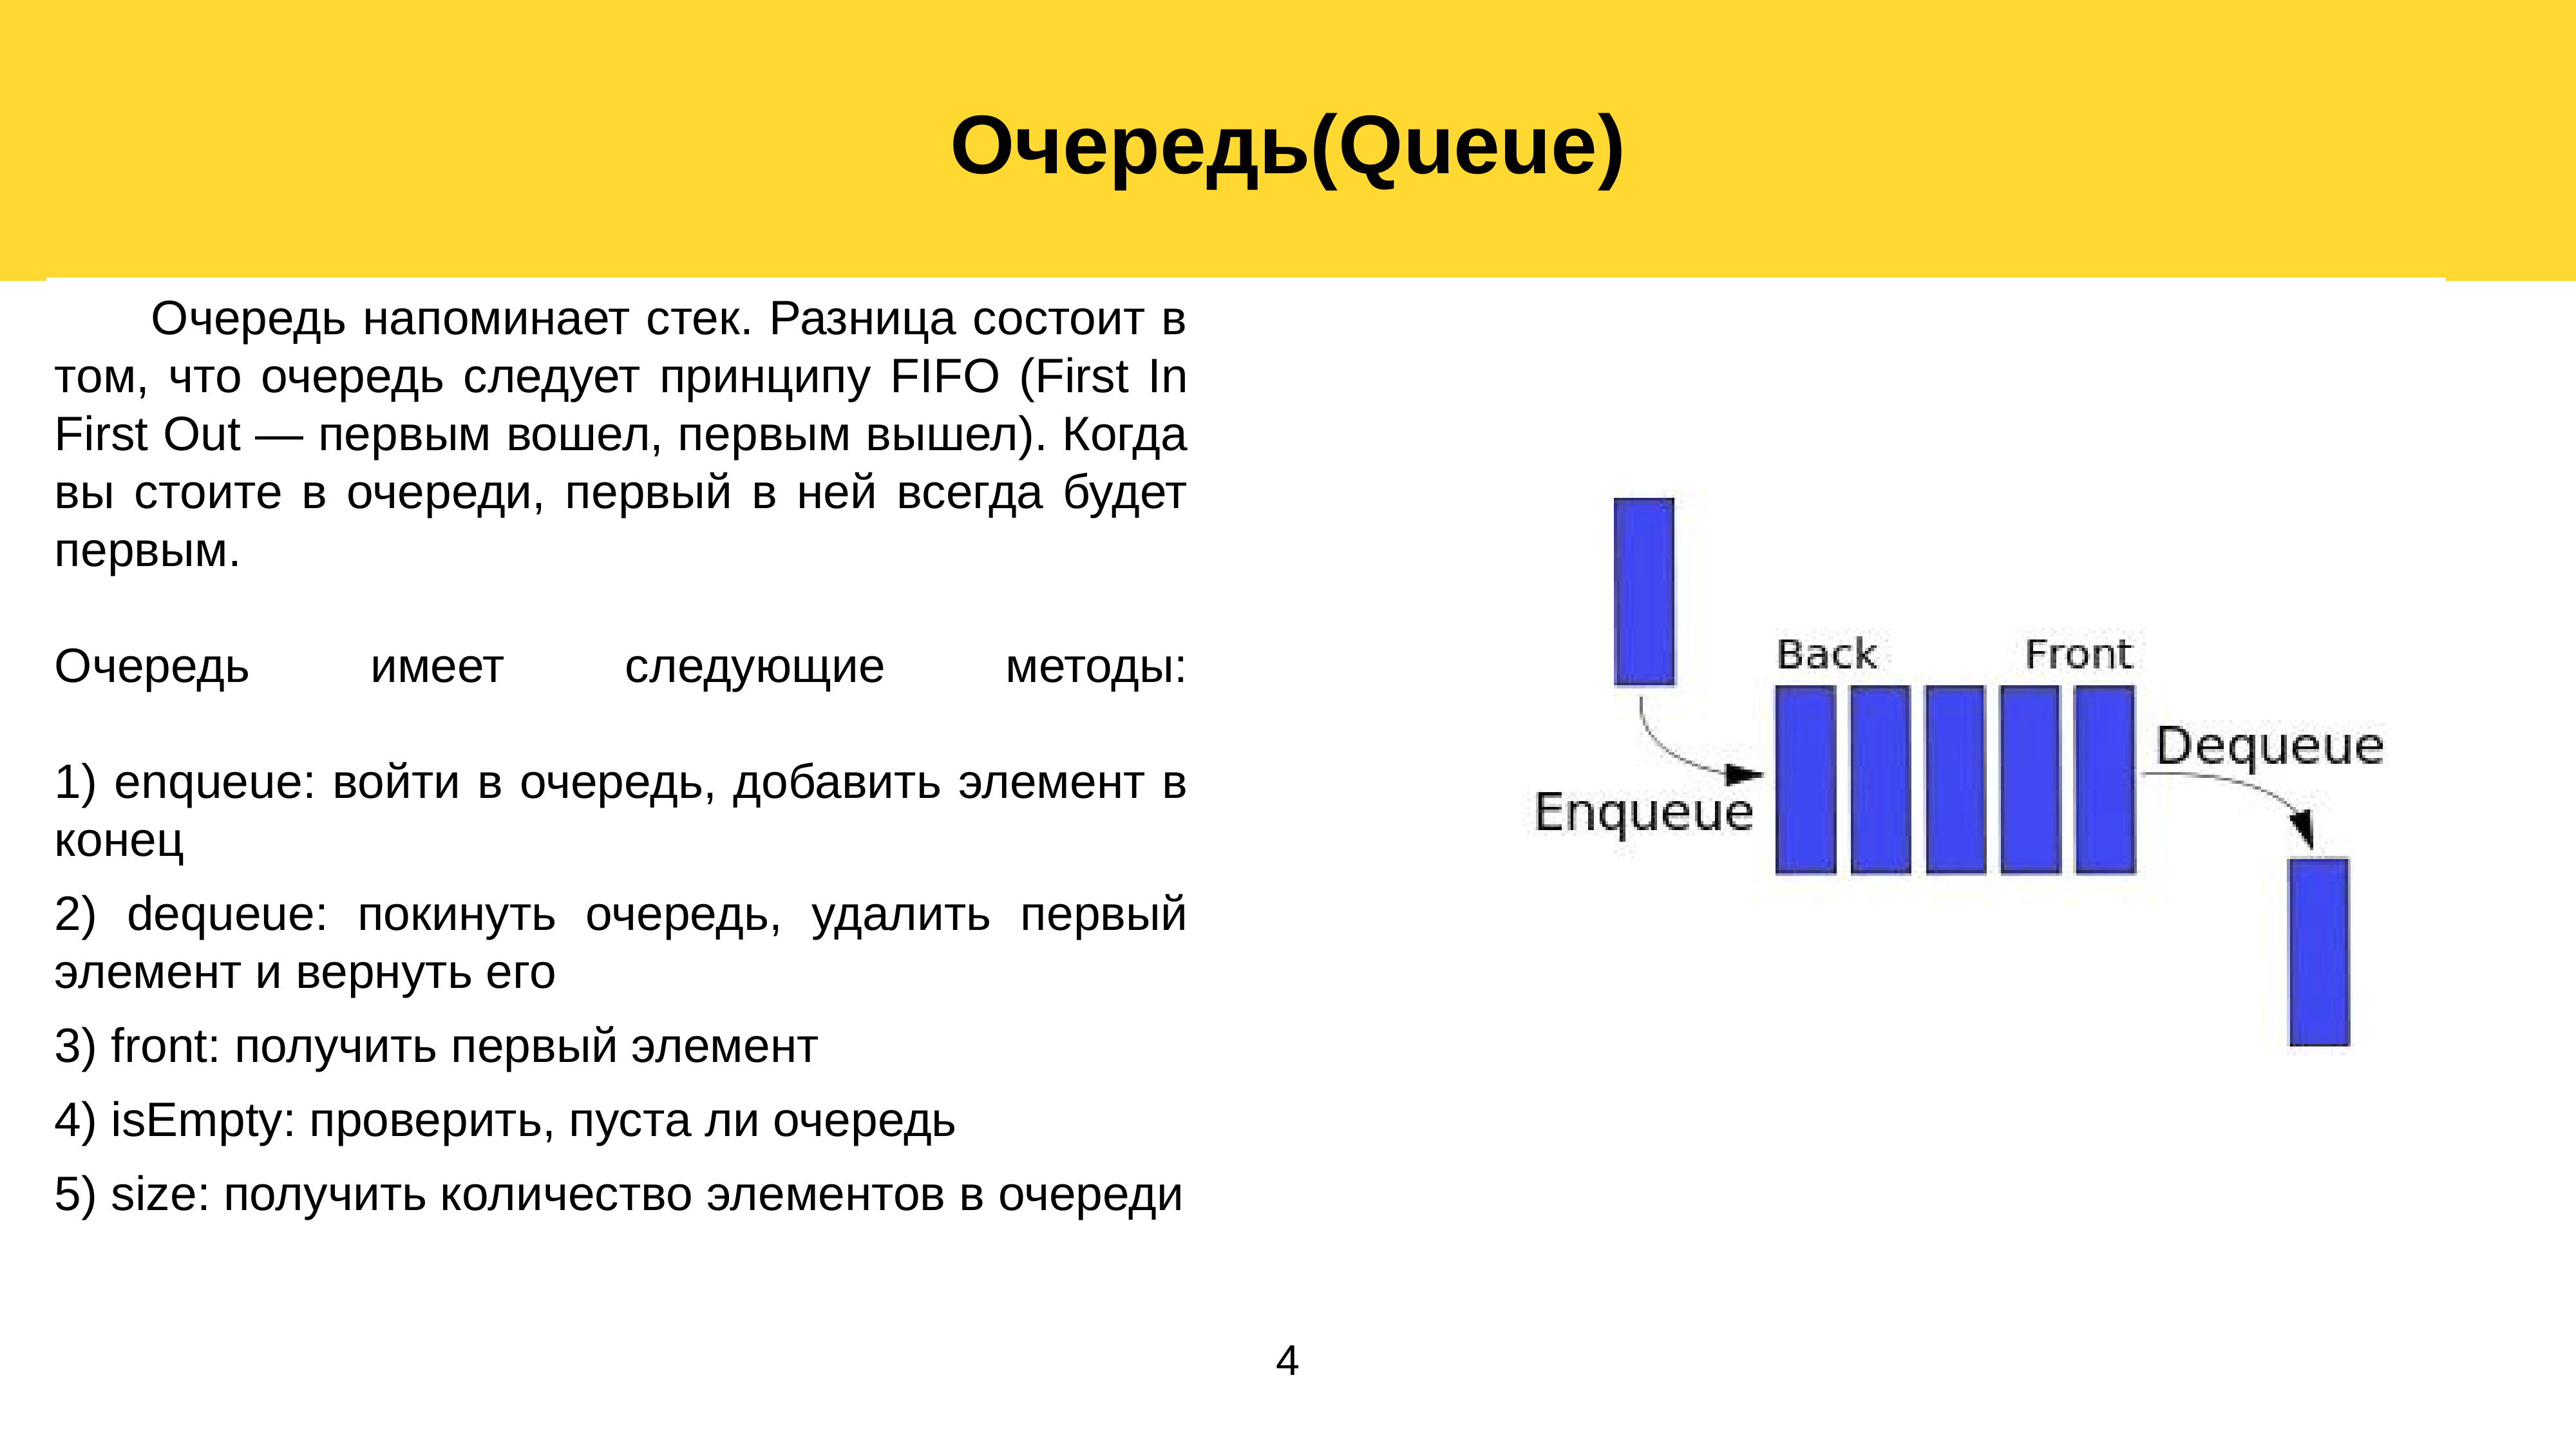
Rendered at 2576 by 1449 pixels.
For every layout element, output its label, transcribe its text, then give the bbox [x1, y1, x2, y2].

slide_number 4 [1269, 1327, 1307, 1390]
list Очередь напоминает стек. Разница состоит в том, что очередь следует принципу FIFO (First In First Out — первым вошел, первым вышел). Когда вы стоите в очереди, первый в ней всегда будет первым. Очередь имеет следующие методы: 1) enqueue: войти в очередь, добавить элемент в конец 2) dequeue: покинуть очередь, удалить первый элемент и вернуть его 3) front: получить первый элемент 4) isEmpty: проверить, пуста ли очередь 5) size: получить количество элементов в очереди [46, 278, 2446, 1289]
picture [1522, 489, 2389, 1056]
list Очередь(Queue) [0, 0, 2576, 281]
